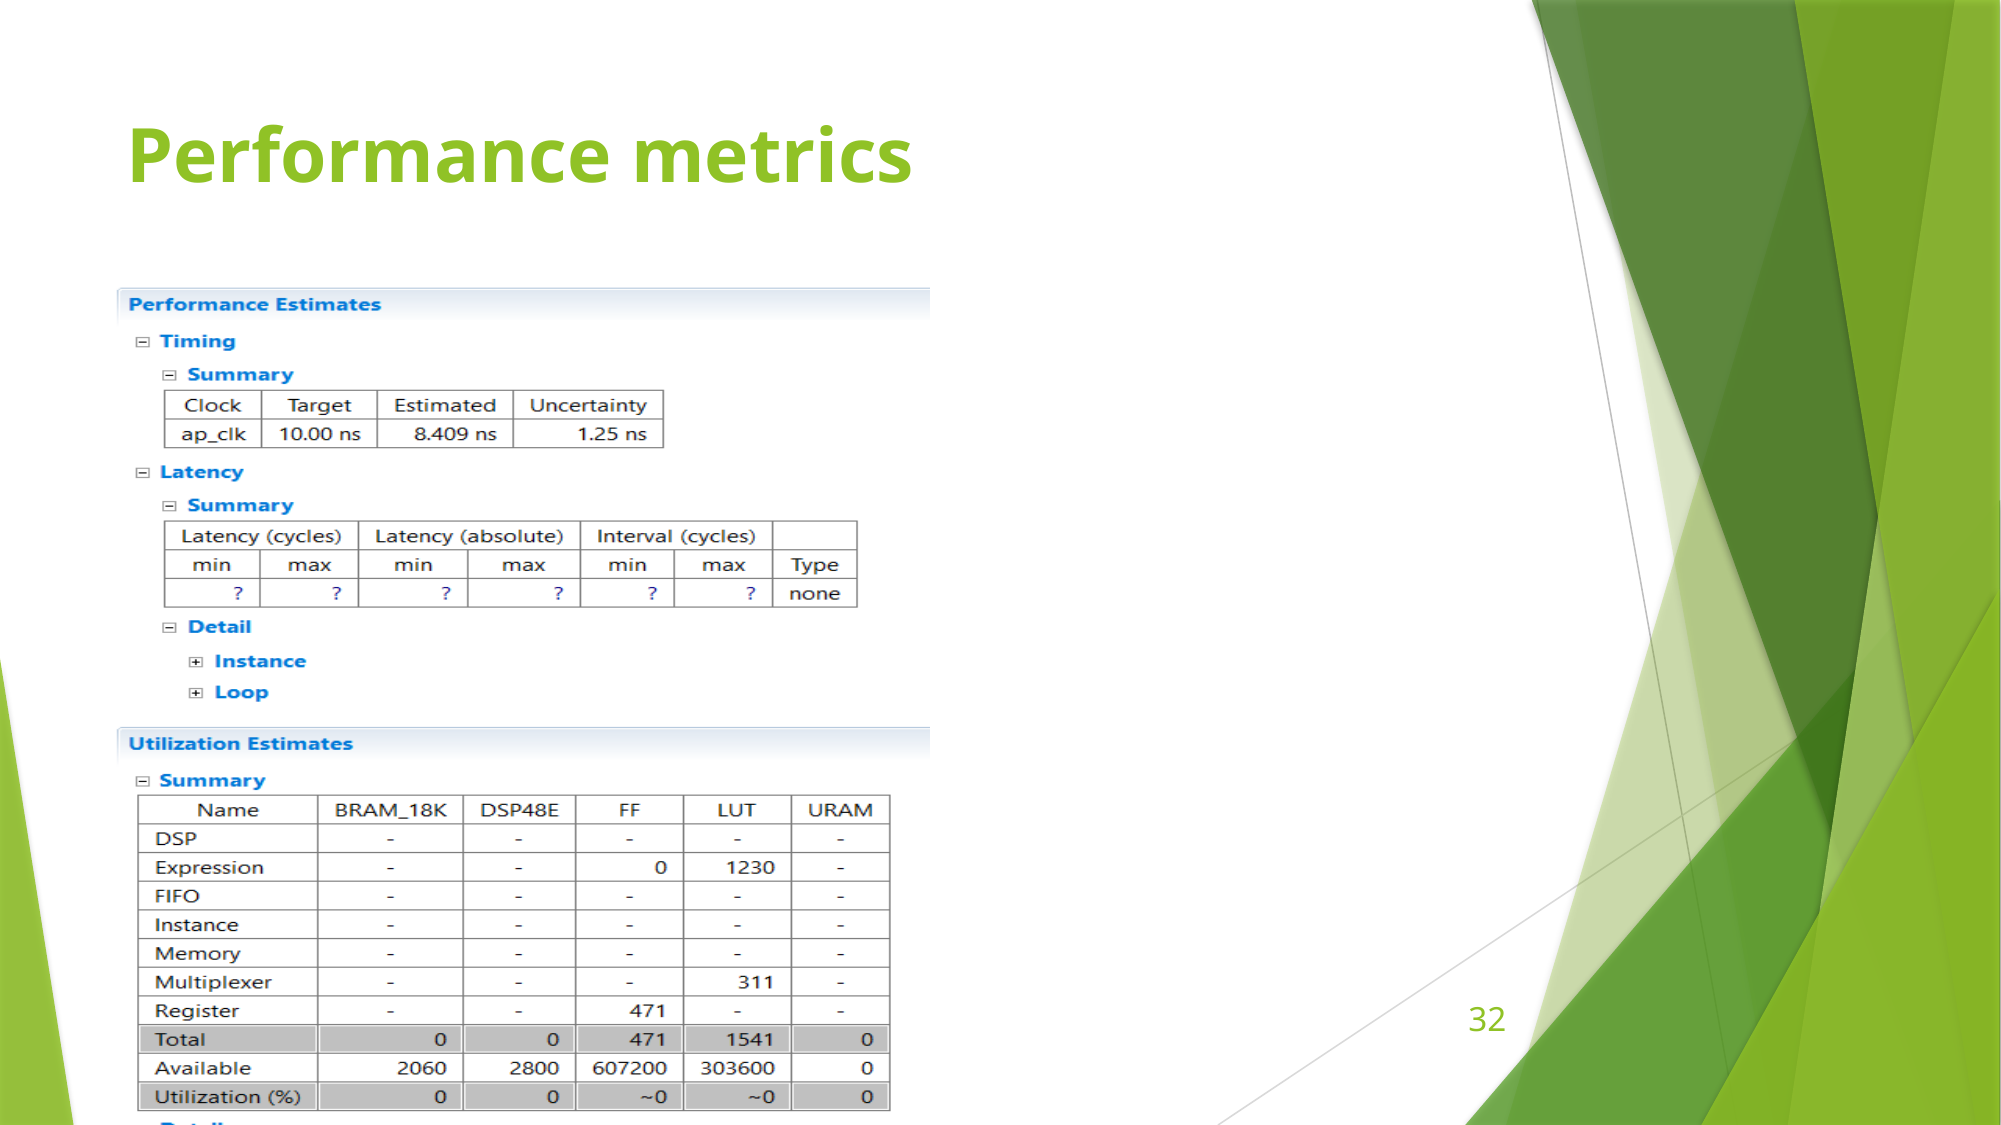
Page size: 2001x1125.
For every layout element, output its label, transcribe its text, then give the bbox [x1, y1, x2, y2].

picture [110, 281, 931, 1125]
slide_number 32 [1409, 991, 1522, 1051]
title Performance metrics [111, 99, 1522, 317]
